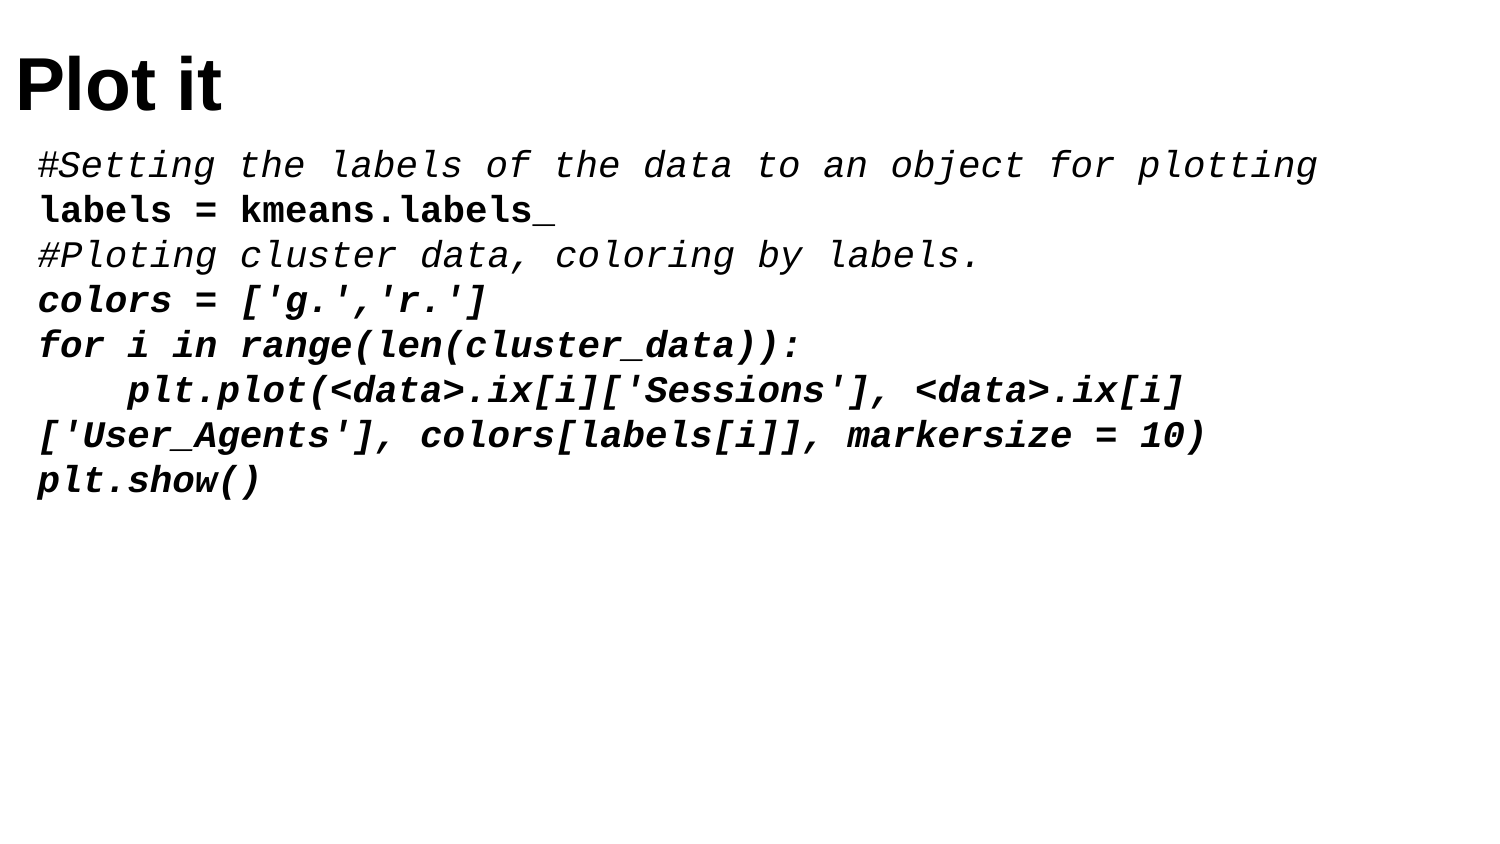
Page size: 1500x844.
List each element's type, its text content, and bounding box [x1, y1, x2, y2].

list #Setting the labels of the data to an object for plotting labels = kmeans.labels_ #Ploting cluster data, coloring by labels. colors = ['g.','r.'] for i in range(len(cluster_data)): plt.plot(<data>.ix[i]['Sessions'], <data>.ix[i]['User_Agents'], colors[labels[i]], markersize = 10) plt.show() [22, 124, 1425, 693]
title Plot it [0, 0, 1350, 141]
